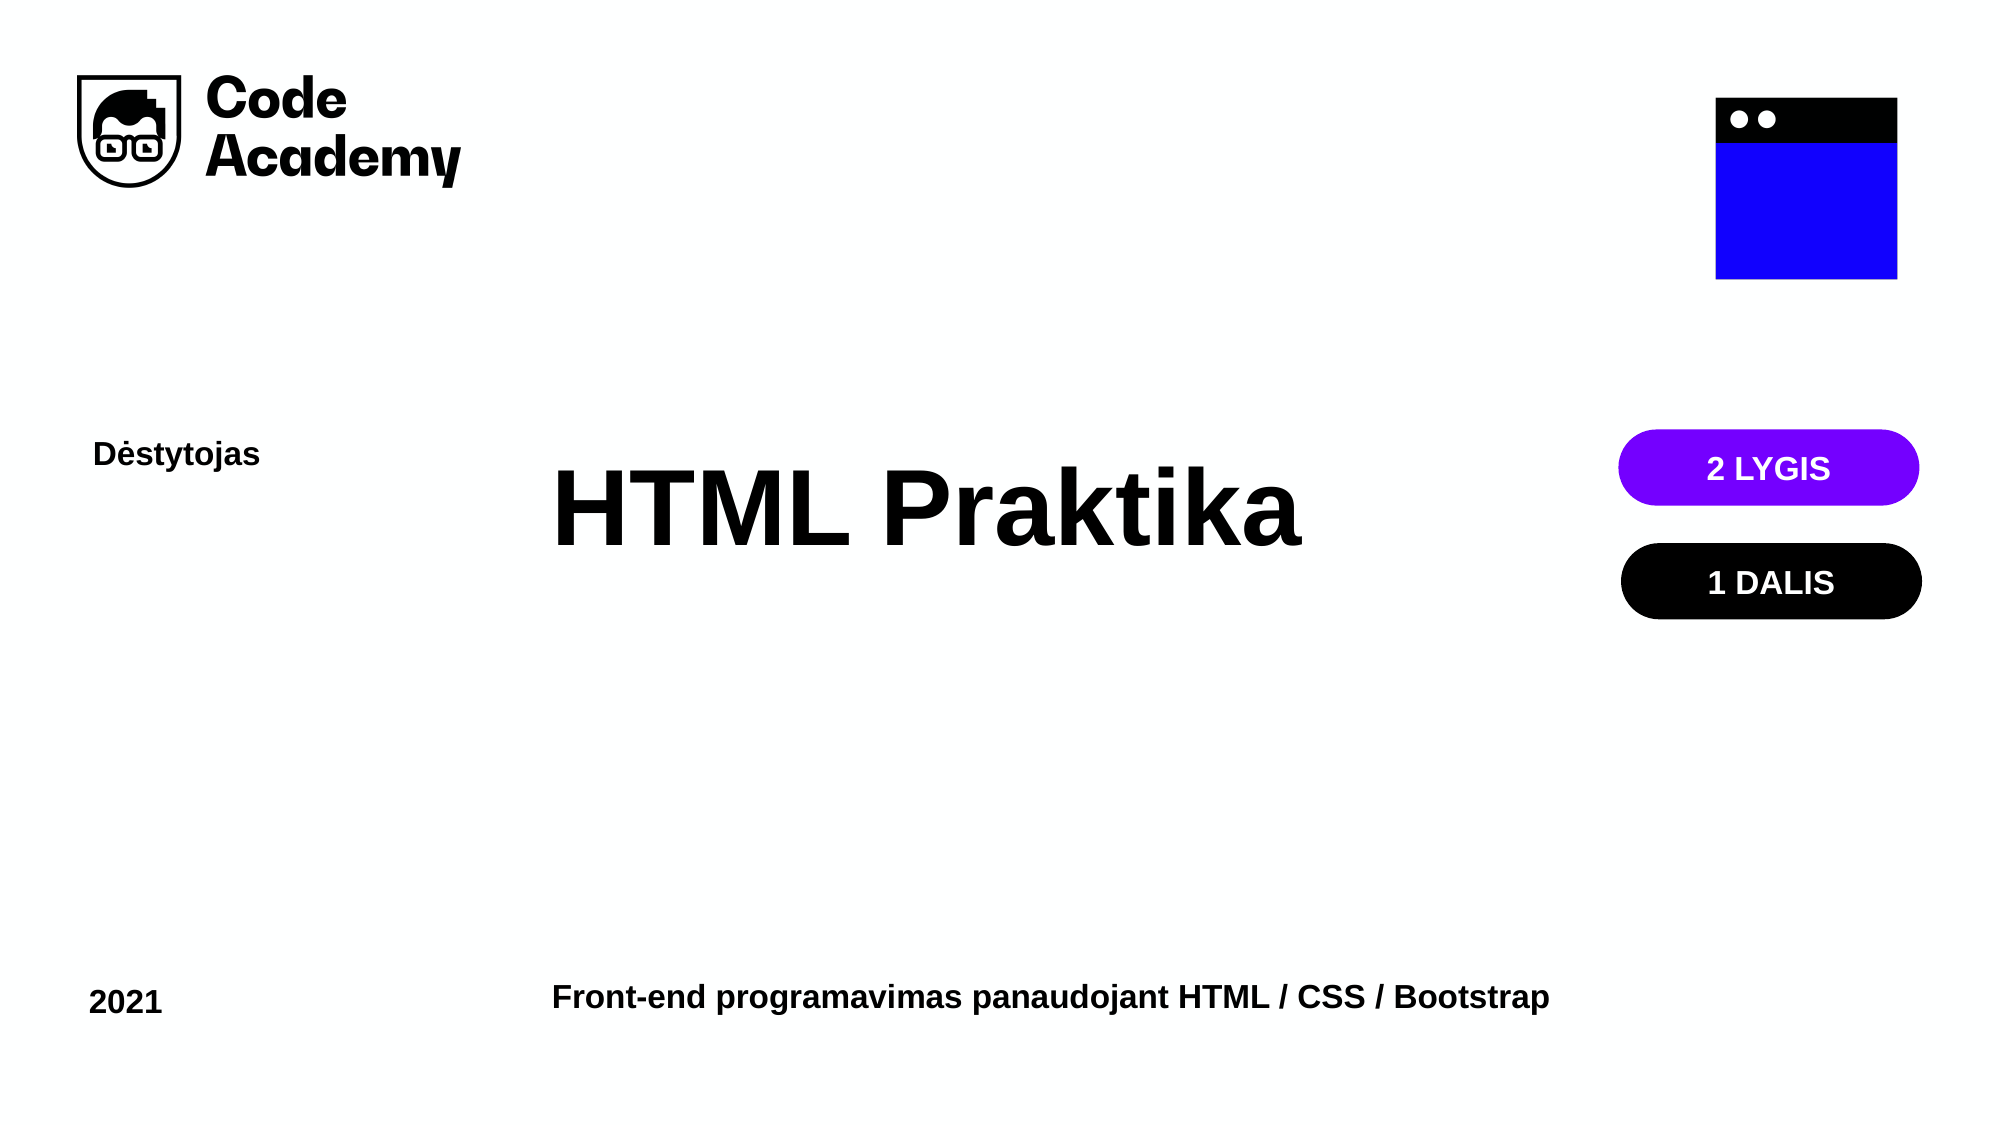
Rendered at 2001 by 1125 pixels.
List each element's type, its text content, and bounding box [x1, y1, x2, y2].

text_box 2 LYGIS [1618, 429, 1920, 506]
title HTML Praktika [536, 429, 1694, 822]
picture [77, 75, 461, 188]
text_box 1 DALIS [1621, 543, 1923, 620]
list Dėstytojas [77, 429, 461, 822]
subtitle Front-end programavimas panaudojant HTML / CSS / Bootstrap [536, 972, 1694, 1125]
picture [1693, 74, 1920, 302]
slide_number 2021 [73, 972, 461, 1125]
